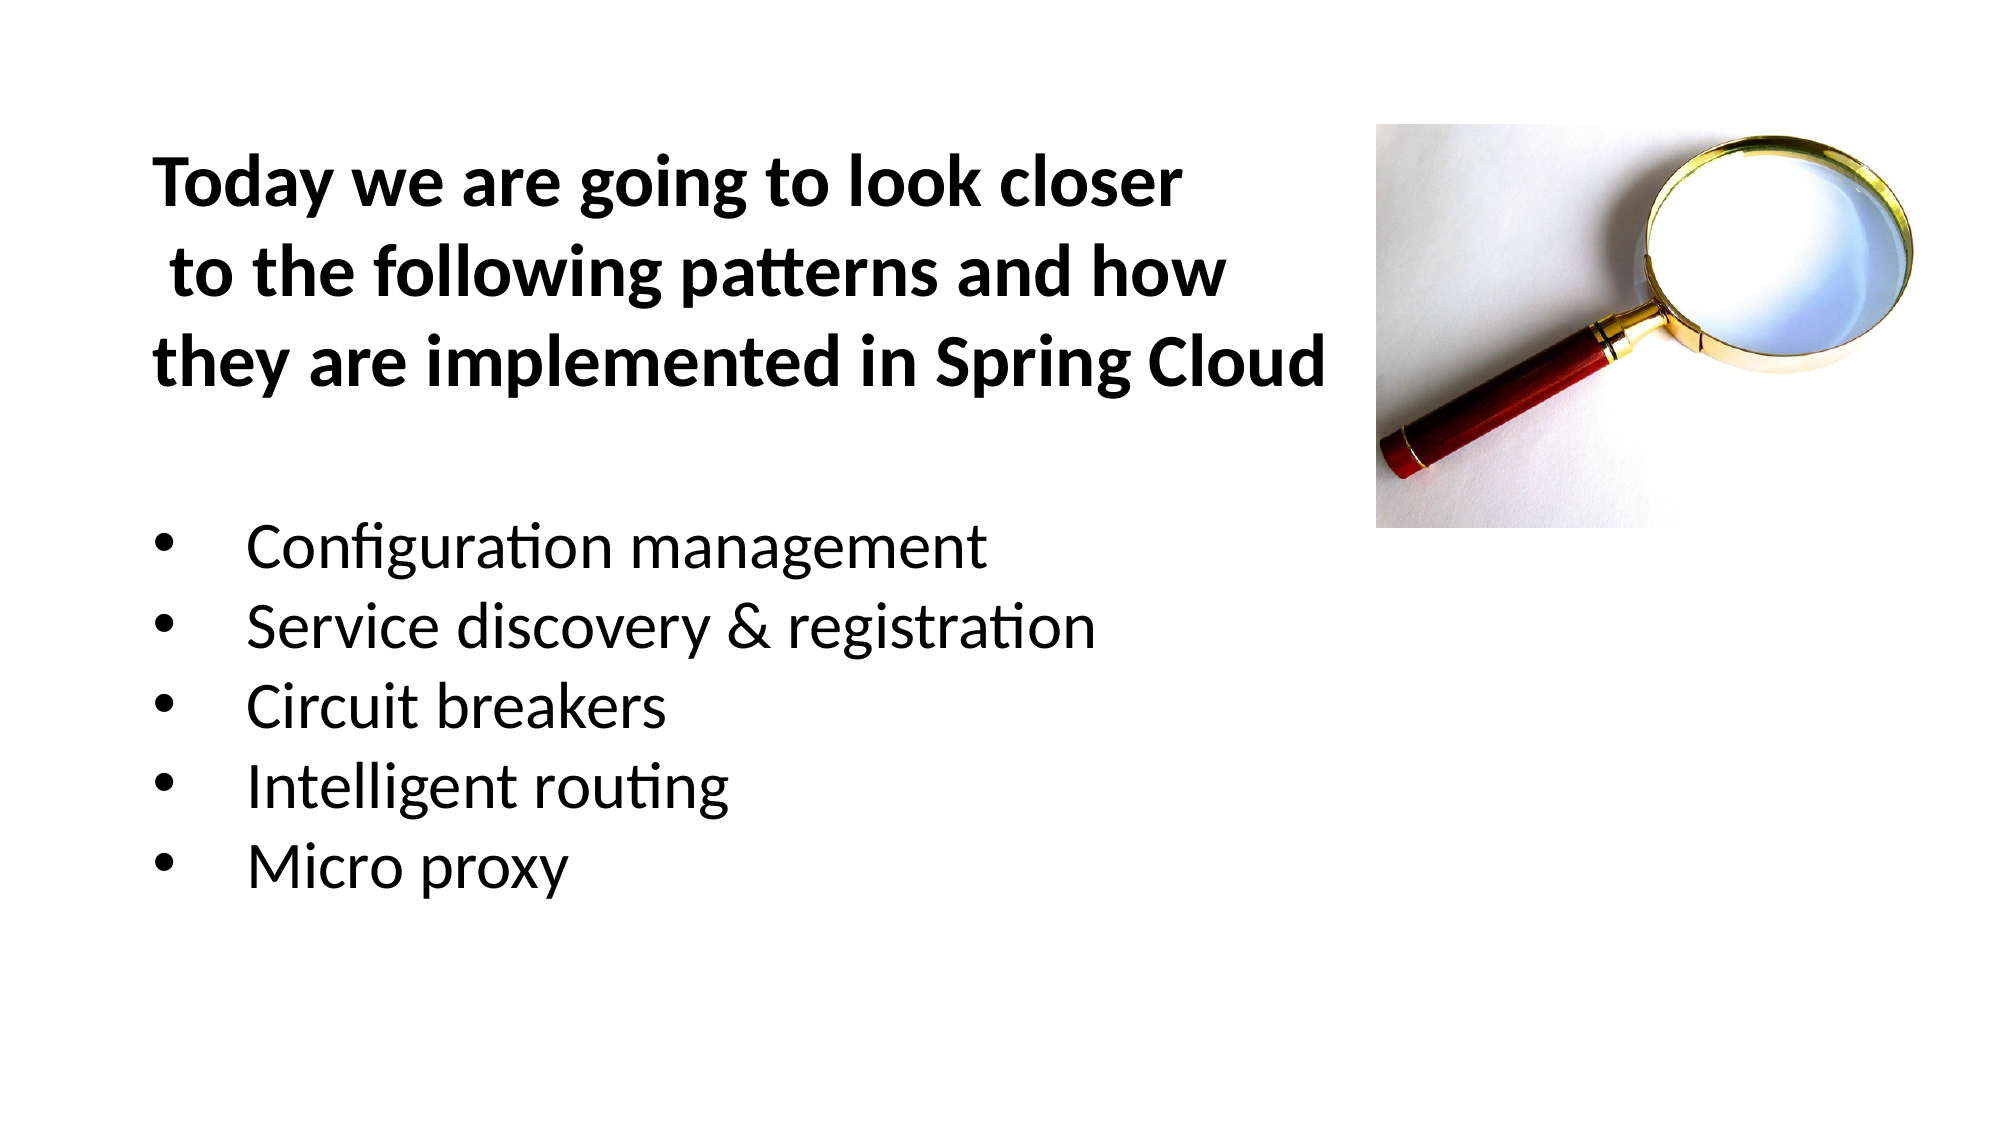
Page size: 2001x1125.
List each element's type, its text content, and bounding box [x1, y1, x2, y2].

picture [1376, 124, 1915, 528]
text_box Today we are going to look closer to the following patterns and how they are implemented in Spring Cloud Configuration management Service discovery & registration Circuit breakers Intelligent routing Micro proxy [137, 124, 1344, 909]
